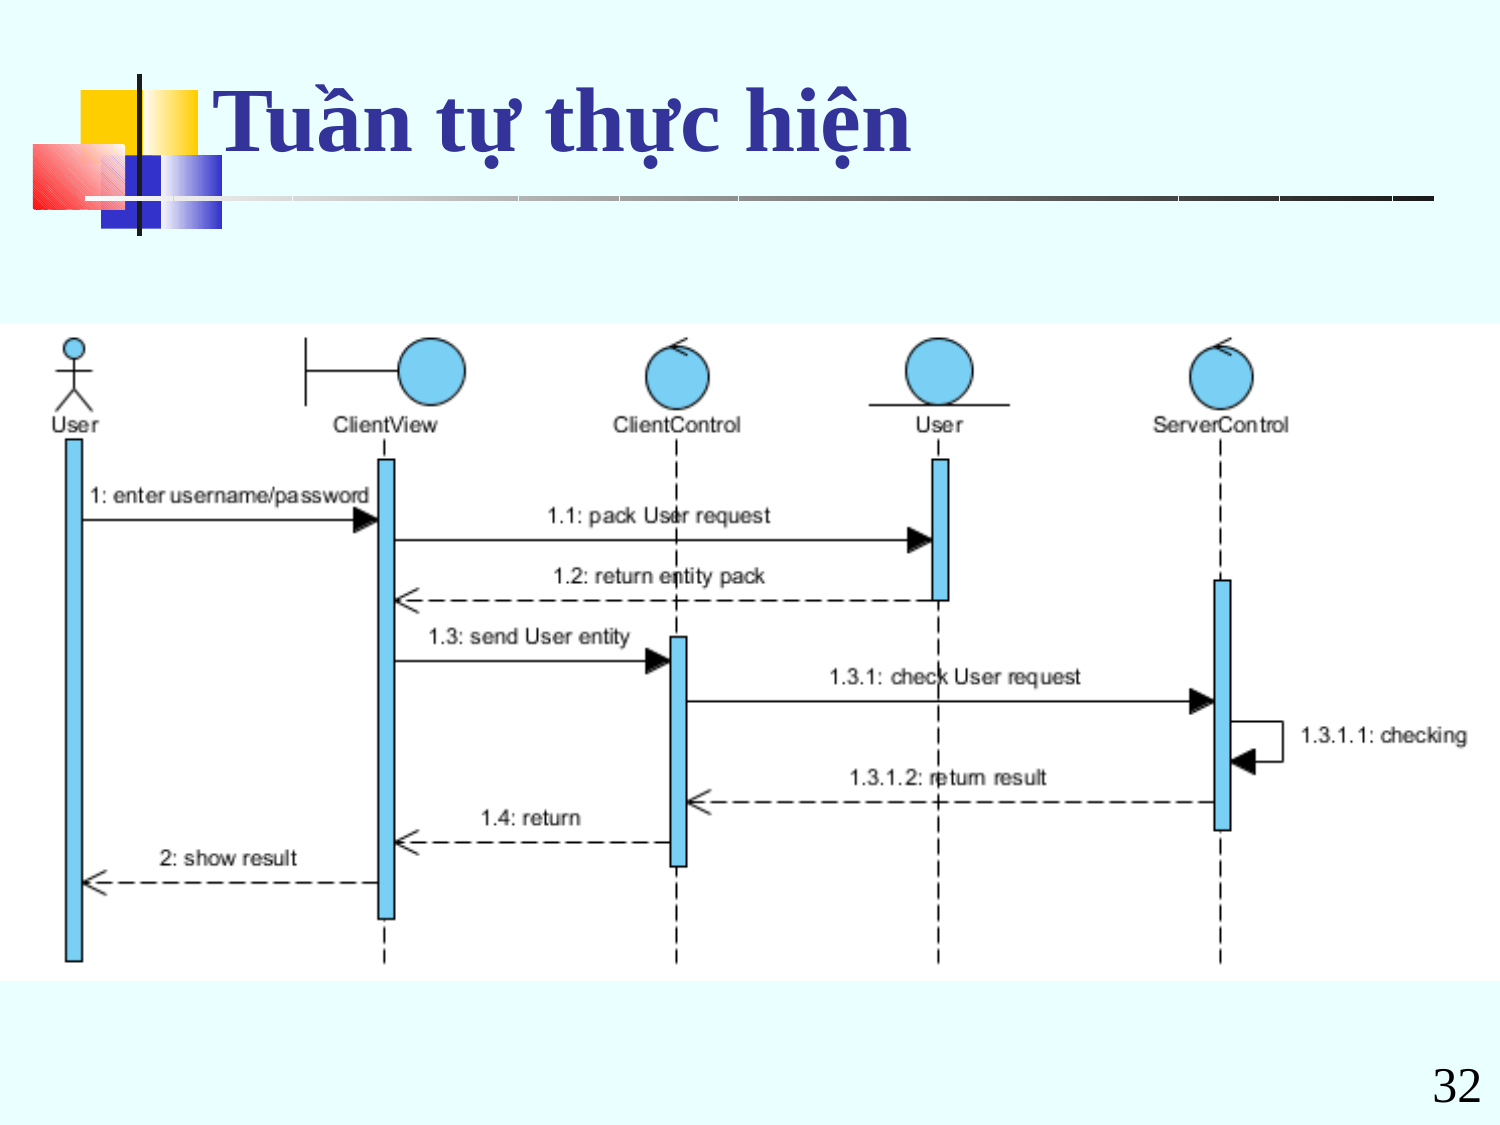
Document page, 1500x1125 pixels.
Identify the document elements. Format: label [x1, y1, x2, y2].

title [210, 59, 924, 248]
text_box [0, 324, 1500, 982]
text_box [32, 73, 210, 237]
slide_number [1428, 1059, 1487, 1125]
